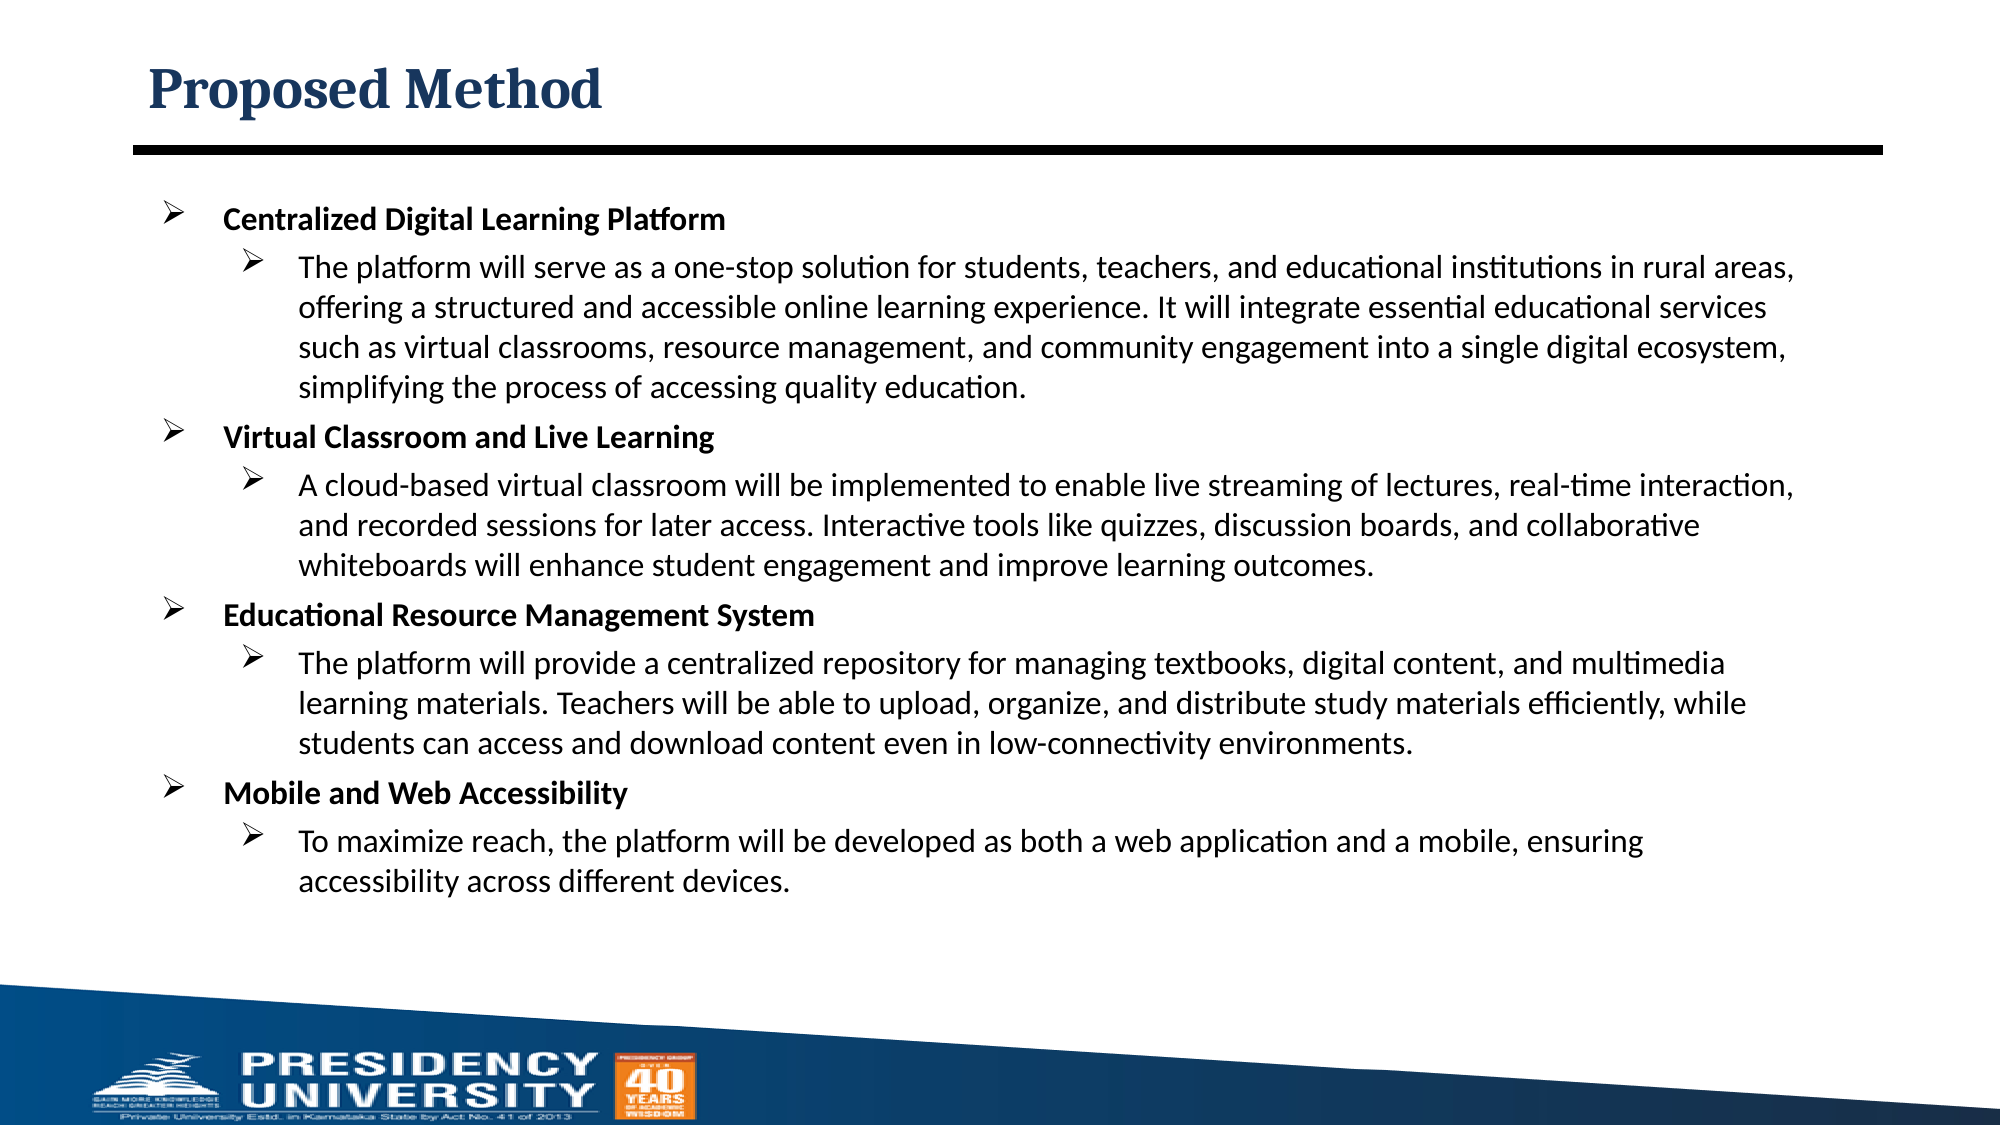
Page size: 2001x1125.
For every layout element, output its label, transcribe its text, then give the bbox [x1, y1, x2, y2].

picture [0, 982, 2000, 1125]
list Centralized Digital Learning Platform The platform will serve as a one-stop solution for students, teachers, and educational institutions in rural areas, offering a structured and accessible online learning experience. It will integrate essential educational services such as virtual classrooms, resource management, and community engagement into a single digital ecosystem, simplifying the process of accessing quality education. Virtual Classroom and Live Learning A cloud-based virtual classroom will be implemented to enable live streaming of lectures, real-time interaction, and recorded sessions for later access. Interactive tools like quizzes, discussion boards, and collaborative whiteboards will enhance student engagement and improve learning outcomes. Educational Resource Management System The platform will provide a centralized repository for managing textbooks, digital content, and multimedia learning materials. Teachers will be able to upload, organize, and distribute study materials efficiently, while students can access and download content even in low-connectivity environments. Mobile and Web Accessibility To maximize reach, the platform will be developed as both a web application and a mobile, ensuring accessibility across different devices. [133, 189, 1817, 907]
title Proposed Method [133, 45, 1884, 125]
